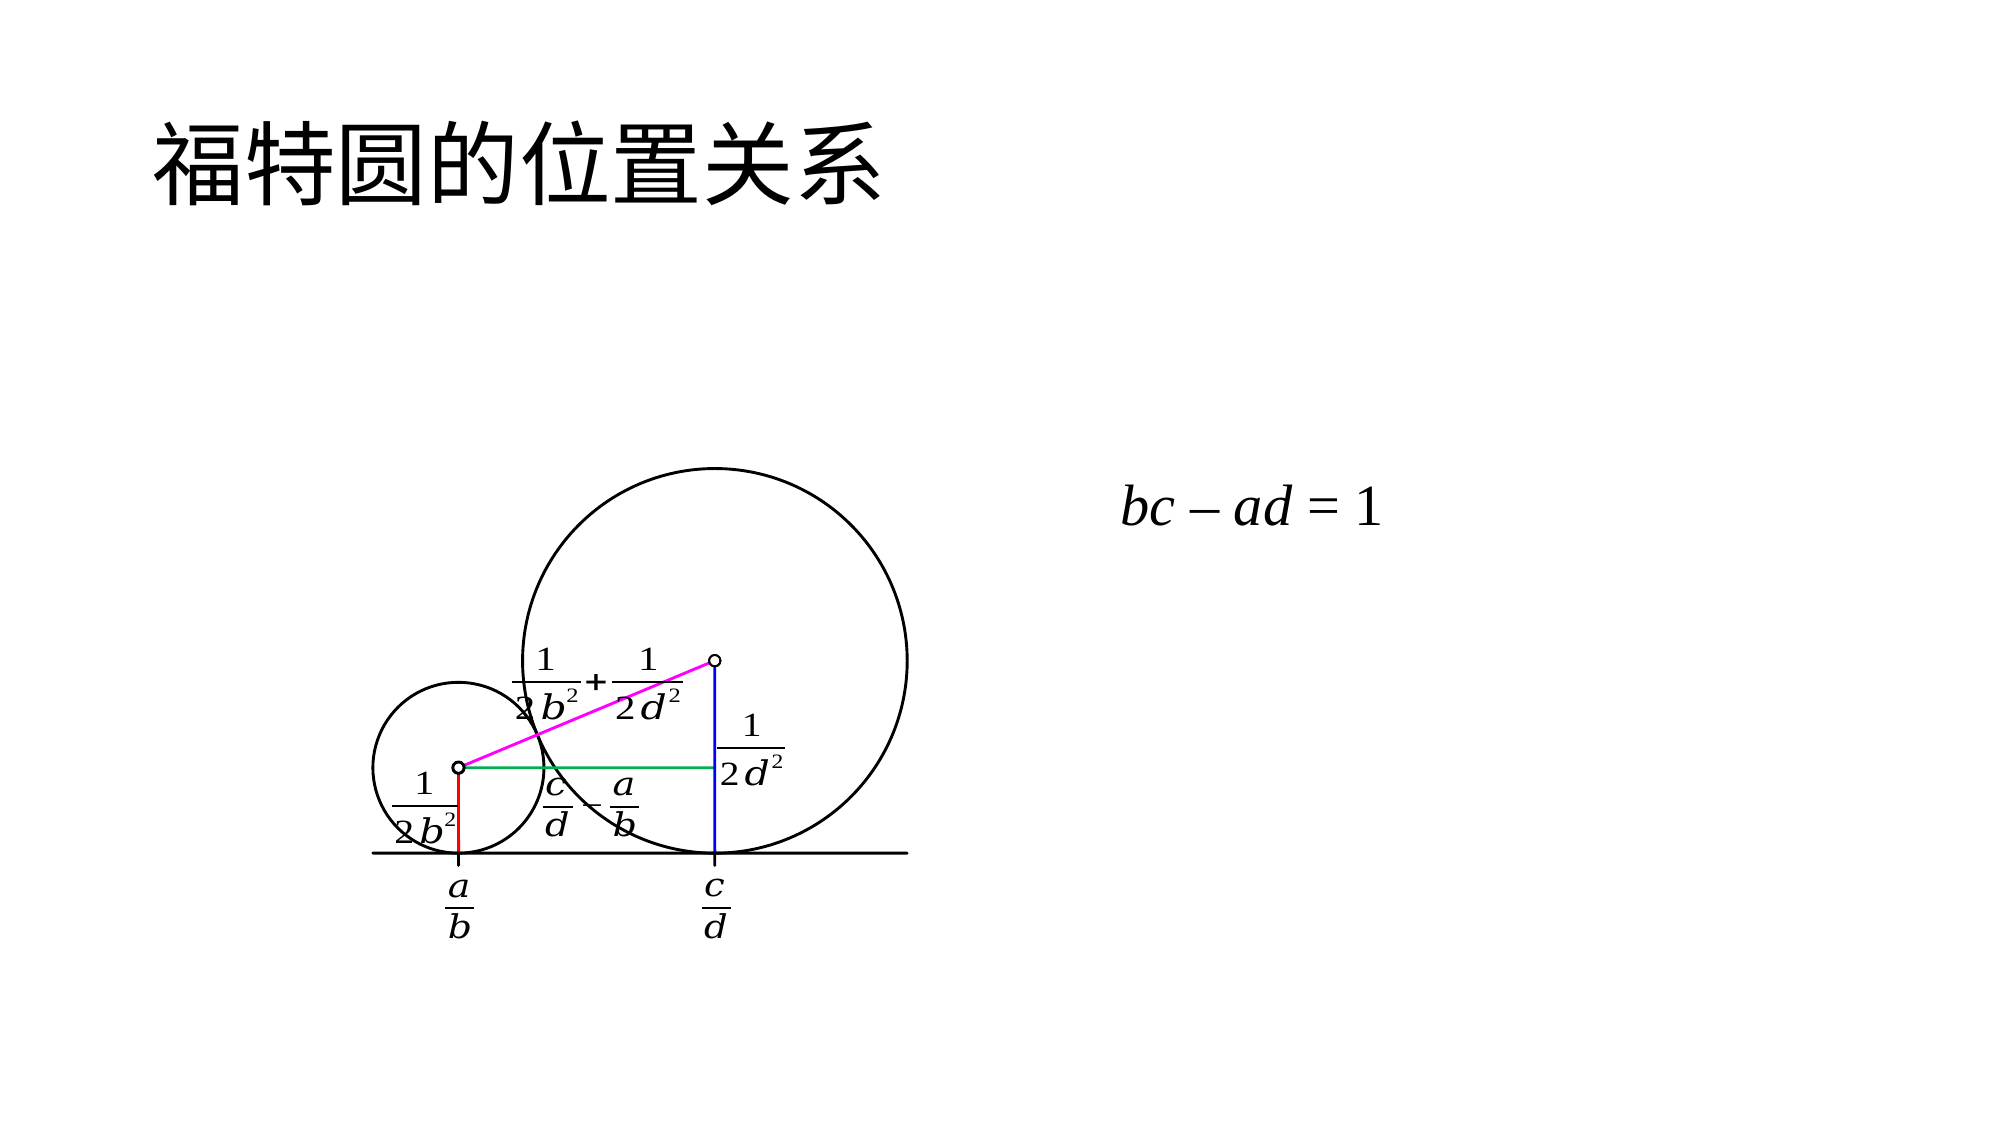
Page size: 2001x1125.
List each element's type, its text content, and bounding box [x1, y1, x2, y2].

text_box [372, 682, 544, 853]
text_box [709, 654, 721, 667]
title 福特圆的位置关系 [137, 59, 1863, 278]
text_box [522, 468, 908, 853]
text_box [452, 761, 465, 774]
